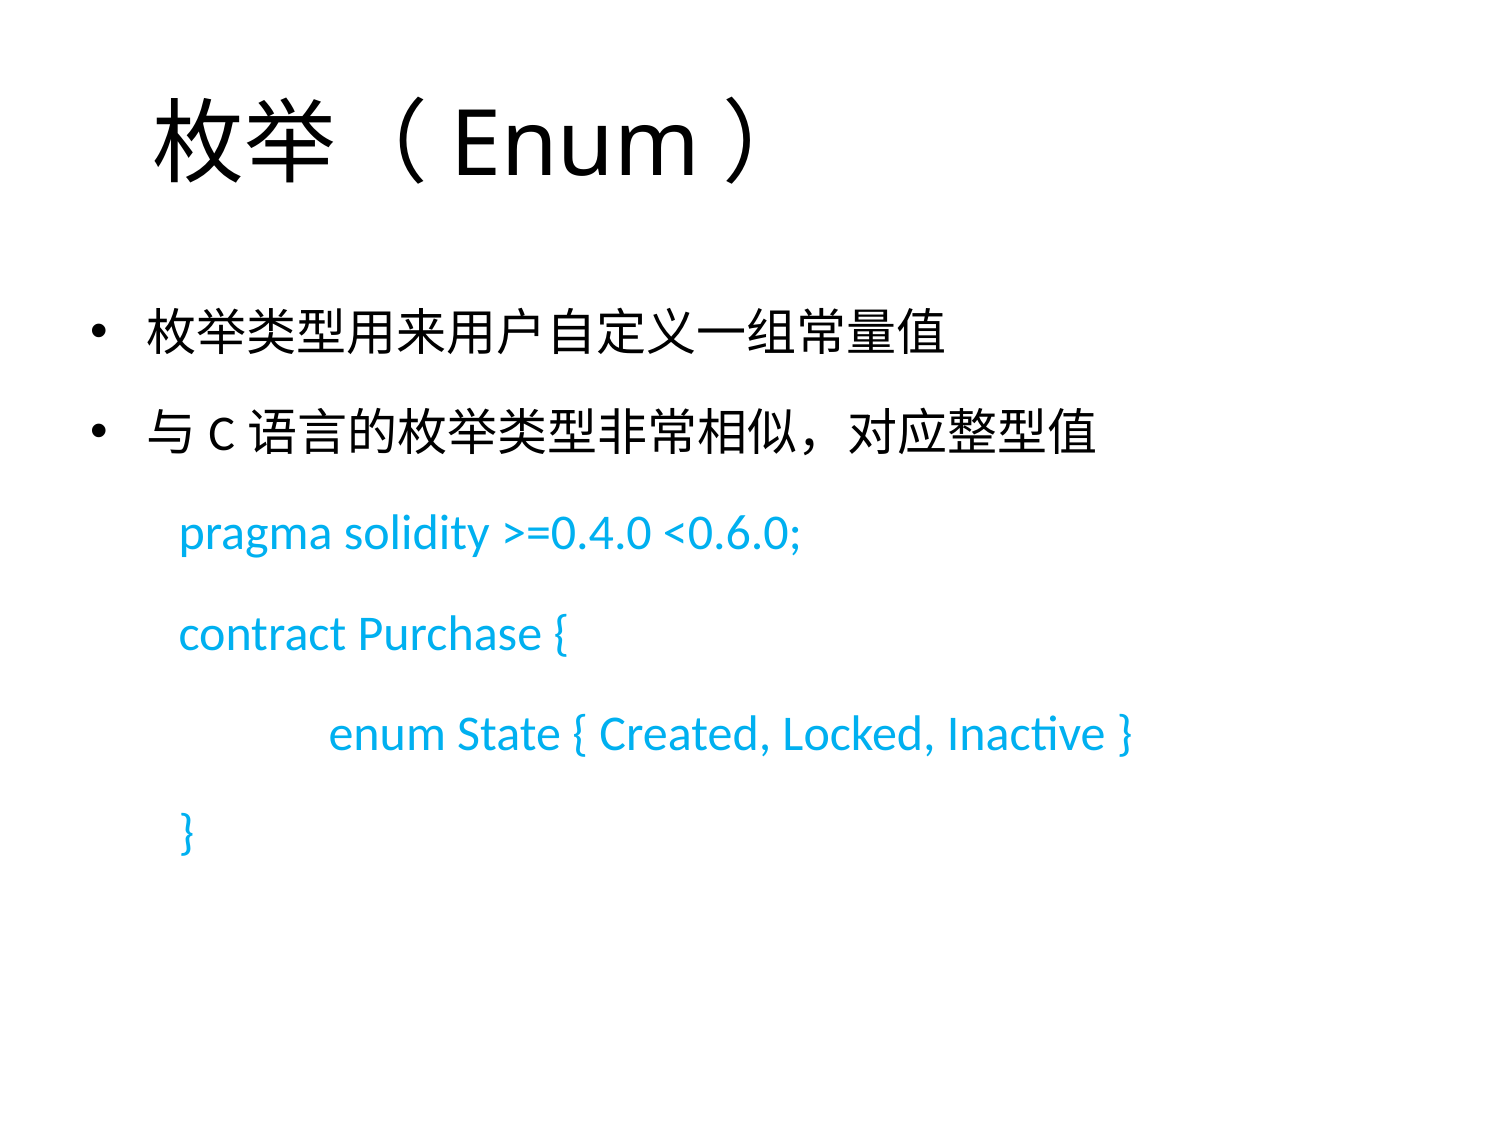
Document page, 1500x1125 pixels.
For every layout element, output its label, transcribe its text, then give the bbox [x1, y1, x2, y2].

title 枚举（Enum） [75, 45, 1425, 233]
list 枚举类型用来用户自定义一组常量值 与C语言的枚举类型非常相似，对应整型值 pragma solidity >=0.4.0 <0.6.0; contract Purchase { enum State { Created, Locked, Inactive } } [75, 262, 1425, 1005]
